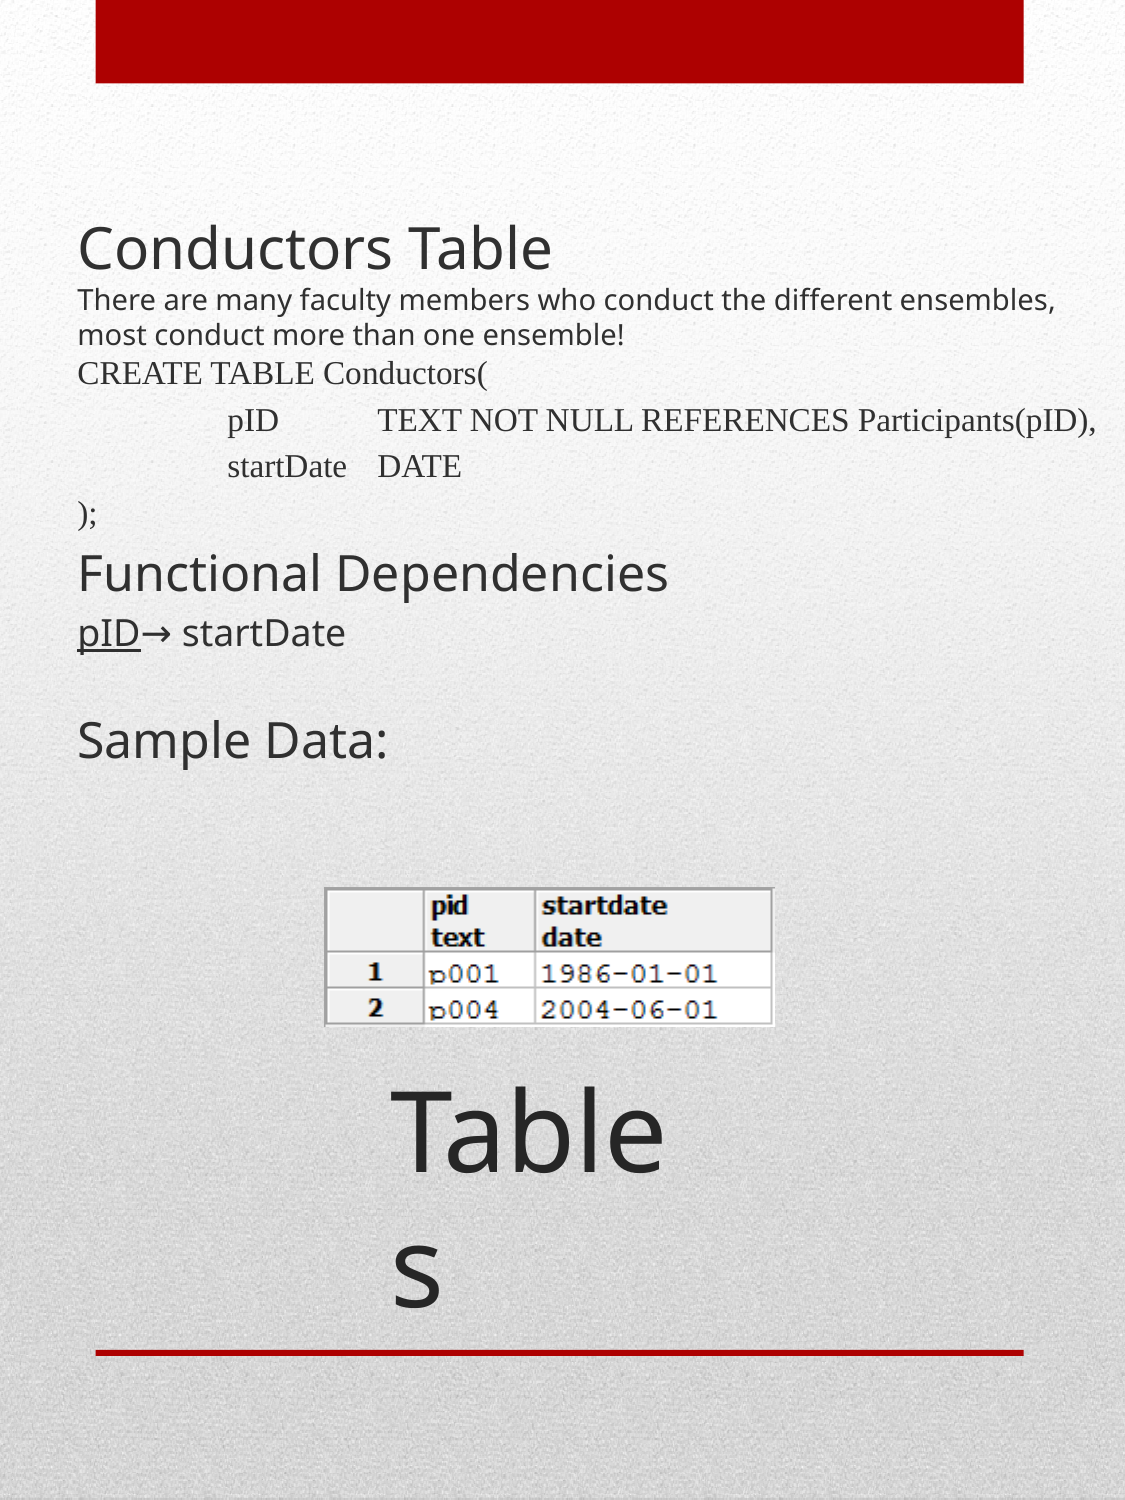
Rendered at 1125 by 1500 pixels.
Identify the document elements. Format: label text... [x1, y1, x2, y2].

picture [324, 886, 776, 1027]
list Conductors Table There are many faculty members who conduct the different ensembles, most conduct more than one ensemble! CREATE TABLE Conductors( pID TEXT NOT NULL REFERENCES Participants(pID), startDate DATE ); Functional Dependencies pID→ startDate Sample Data: [62, 75, 1125, 975]
title Tables [375, 1149, 732, 1338]
